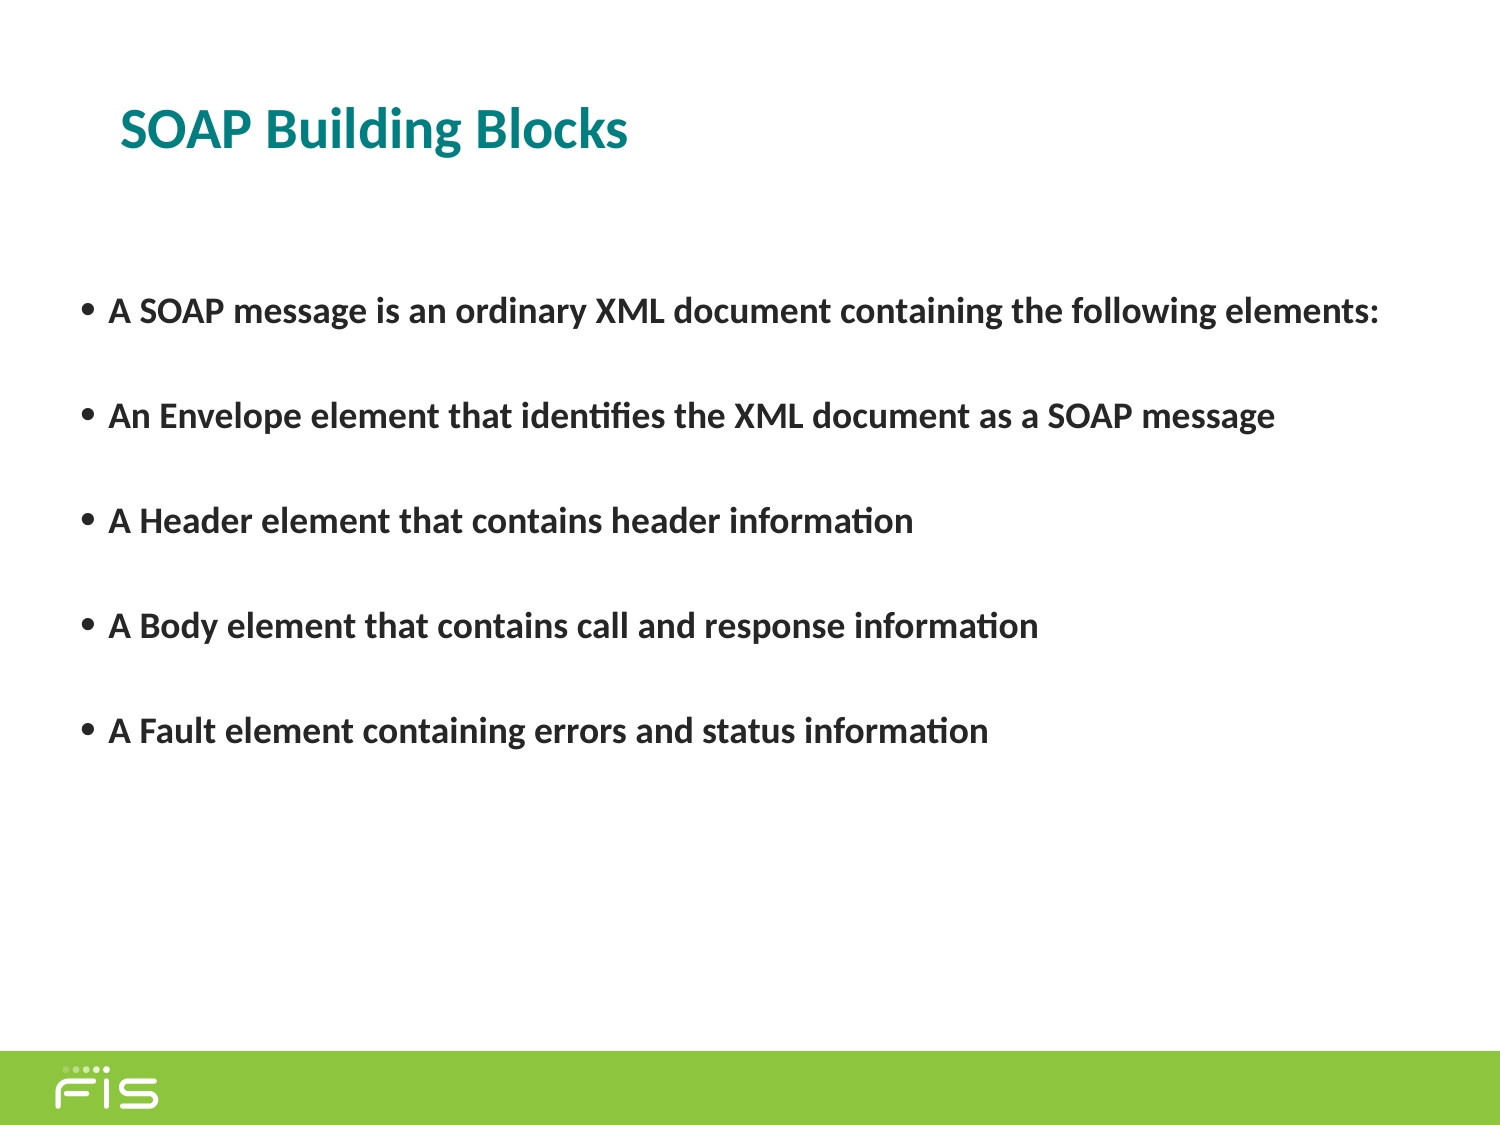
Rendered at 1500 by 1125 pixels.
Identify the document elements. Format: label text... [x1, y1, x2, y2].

picture [0, 0, 1500, 1125]
title SOAP Building Blocks [105, 30, 1456, 219]
list A SOAP message is an ordinary XML document containing the following elements: An Envelope element that identifies the XML document as a SOAP message A Header element that contains header information A Body element that contains call and response information A Fault element containing errors and status information [64, 278, 1416, 1022]
